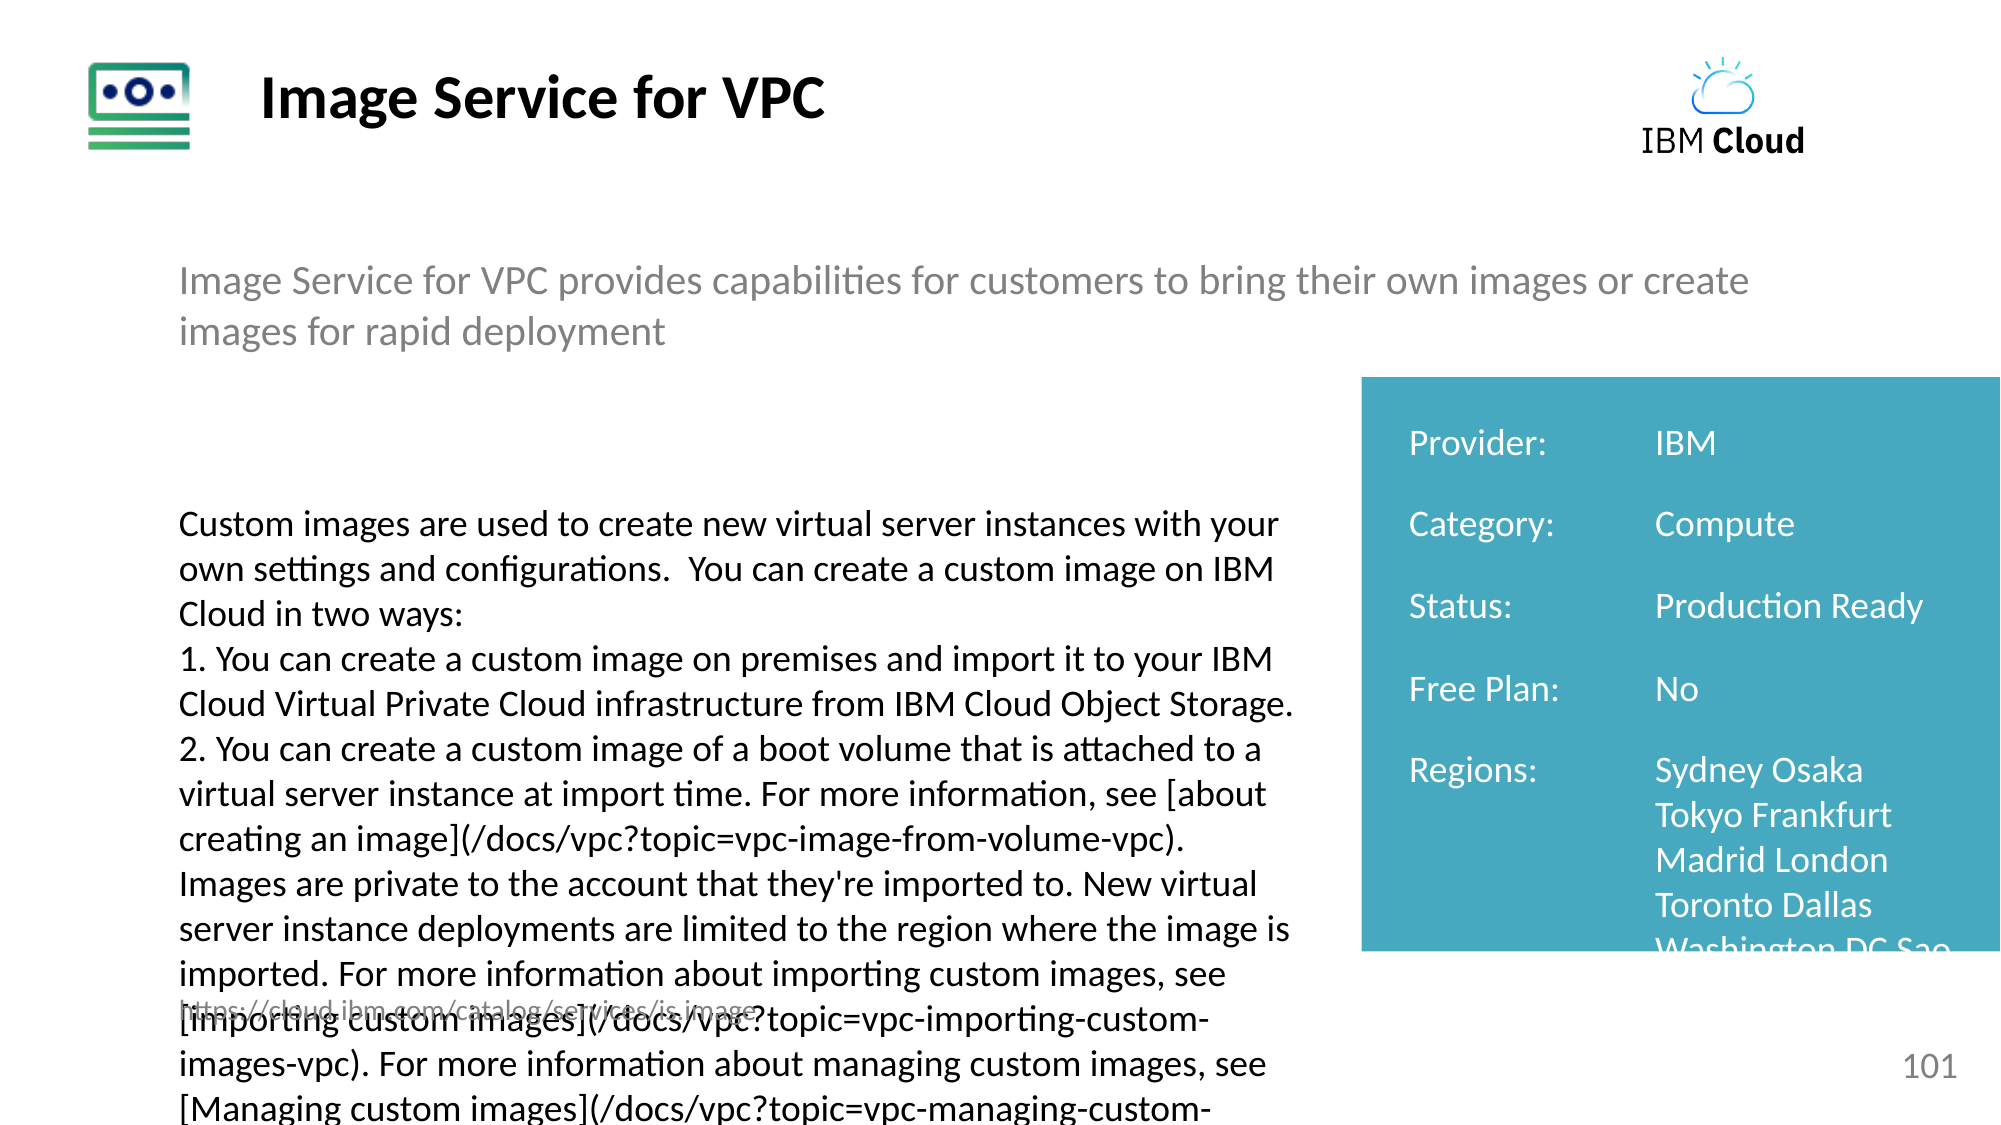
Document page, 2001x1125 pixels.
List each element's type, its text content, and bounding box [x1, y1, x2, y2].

text_box Category: [1394, 492, 1640, 553]
text_box Compute [1640, 492, 2000, 553]
text_box Provider: [1394, 410, 1640, 471]
text_box https://cloud.ibm.com/catalog/services/is.image [163, 984, 1805, 1045]
text_box Custom images are used to create new virtual server instances with your own settings and configurations. You can create a custom image on IBM Cloud in two ways: 1. You can create a custom image on premises and import it to your IBM Cloud Virtual Private Cloud infrastructure from IBM Cloud Object Storage. 2. You can create a custom image of a boot volume that is attached to a virtual server instance at import time. For more information, see [about creating an image](/docs/vpc?topic=vpc-image-from-volume-vpc). Images are private to the account that they're imported to. New virtual server instance deployments are limited to the region where the image is imported. For more information about importing custom images, see [importing custom images](/docs/vpc?topic=vpc-importing-custom-images-vpc). For more information about managing custom images, see [Managing custom images](/docs/vpc?topic=vpc-managing-custom-images). You have many considerations when you create a custom image, such as operating systems, image requirements, and whether you want to share your custom image to a private catalog. For more information about planning for custom images, see [planning for custom images](/docs/vpc?topic=vpc-planning-custom-images). [163, 492, 1313, 553]
text_box Sydney Osaka Tokyo Frankfurt Madrid London Toronto Dallas Washington DC Sao Paulo [1640, 738, 1969, 799]
text_box Status: [1394, 574, 1640, 635]
text_box IBM [1640, 410, 2000, 471]
text_box Image Service for VPC provides capabilities for customers to bring their own images or create images for rapid deployment [163, 246, 1805, 307]
text_box 101 [1886, 1033, 2000, 1067]
text_box Image Service for VPC [246, 49, 1638, 110]
picture [81, 48, 197, 165]
text_box [1361, 377, 2000, 952]
text_box Free Plan: [1394, 656, 1640, 717]
text_box No [1640, 656, 1969, 717]
text_box Production Ready [1640, 574, 1969, 635]
picture [1640, 48, 1805, 165]
text_box Regions: [1394, 738, 1640, 799]
